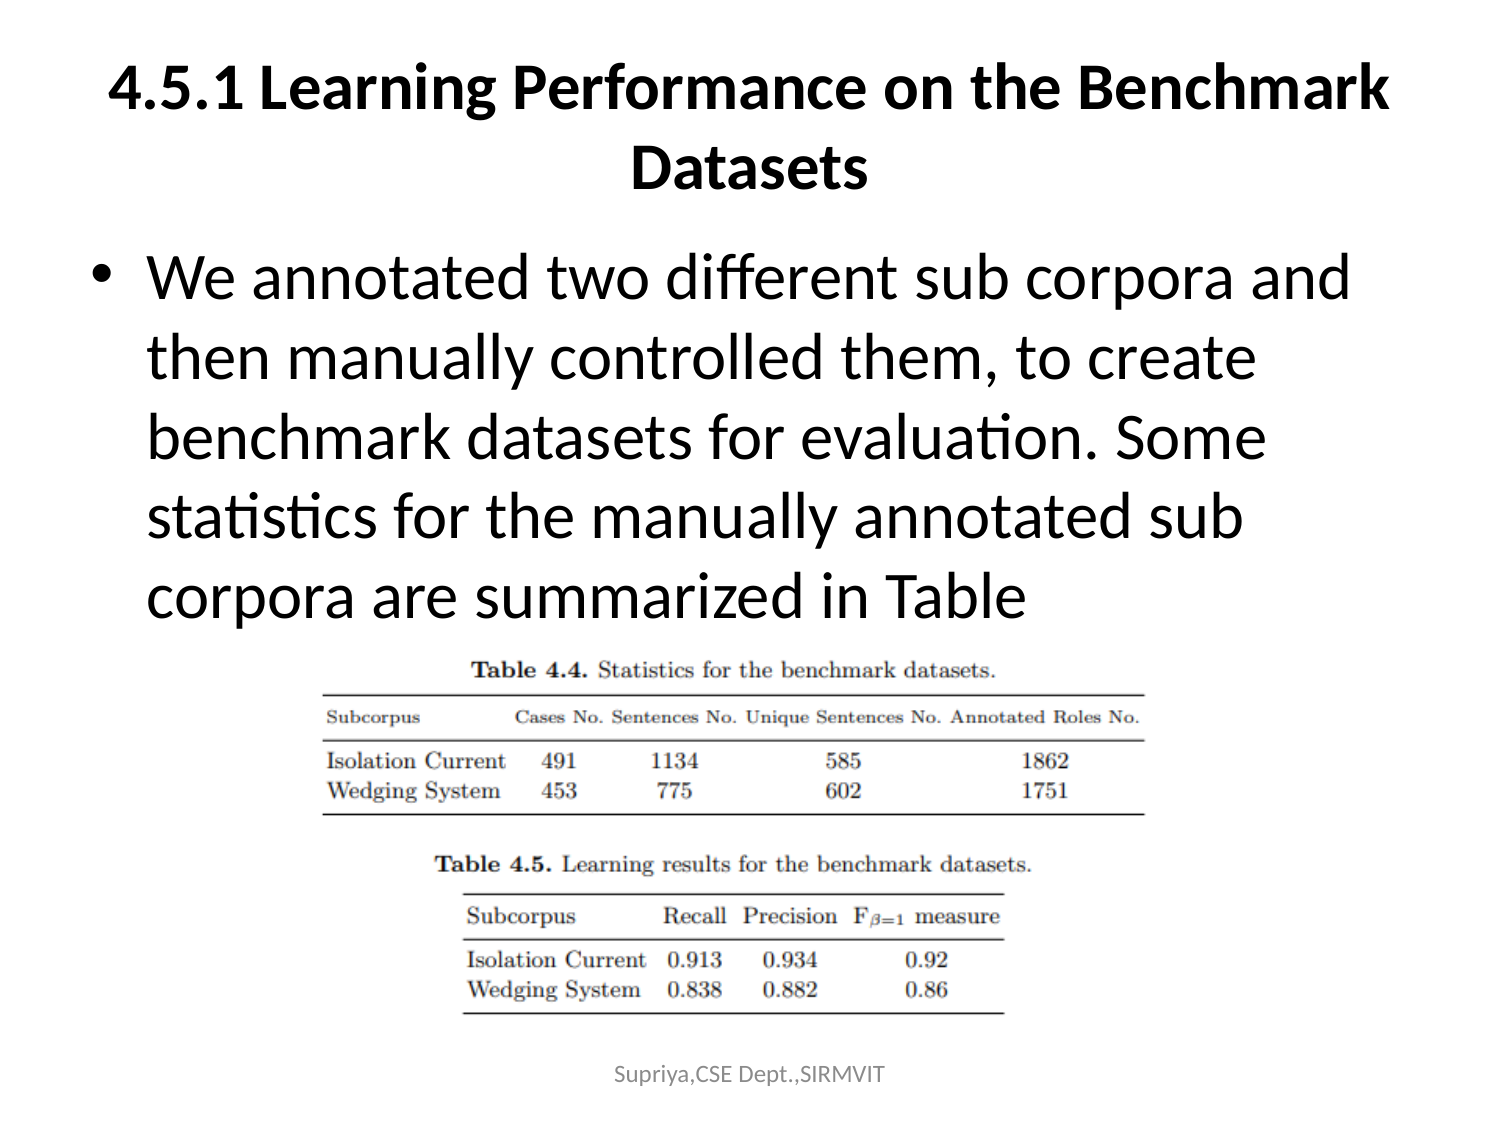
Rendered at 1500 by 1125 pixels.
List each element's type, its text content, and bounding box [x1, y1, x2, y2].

picture [287, 637, 1196, 1052]
list We annotated two different sub corpora and then manually controlled them, to create benchmark datasets for evaluation. Some statistics for the manually annotated sub corpora are summarized in Table [75, 224, 1425, 1100]
title 4.5.1 Learning Performance on the Benchmark Datasets [75, 45, 1425, 200]
footer Supriya,CSE Dept.,SIRMVIT [512, 1060, 988, 1103]
